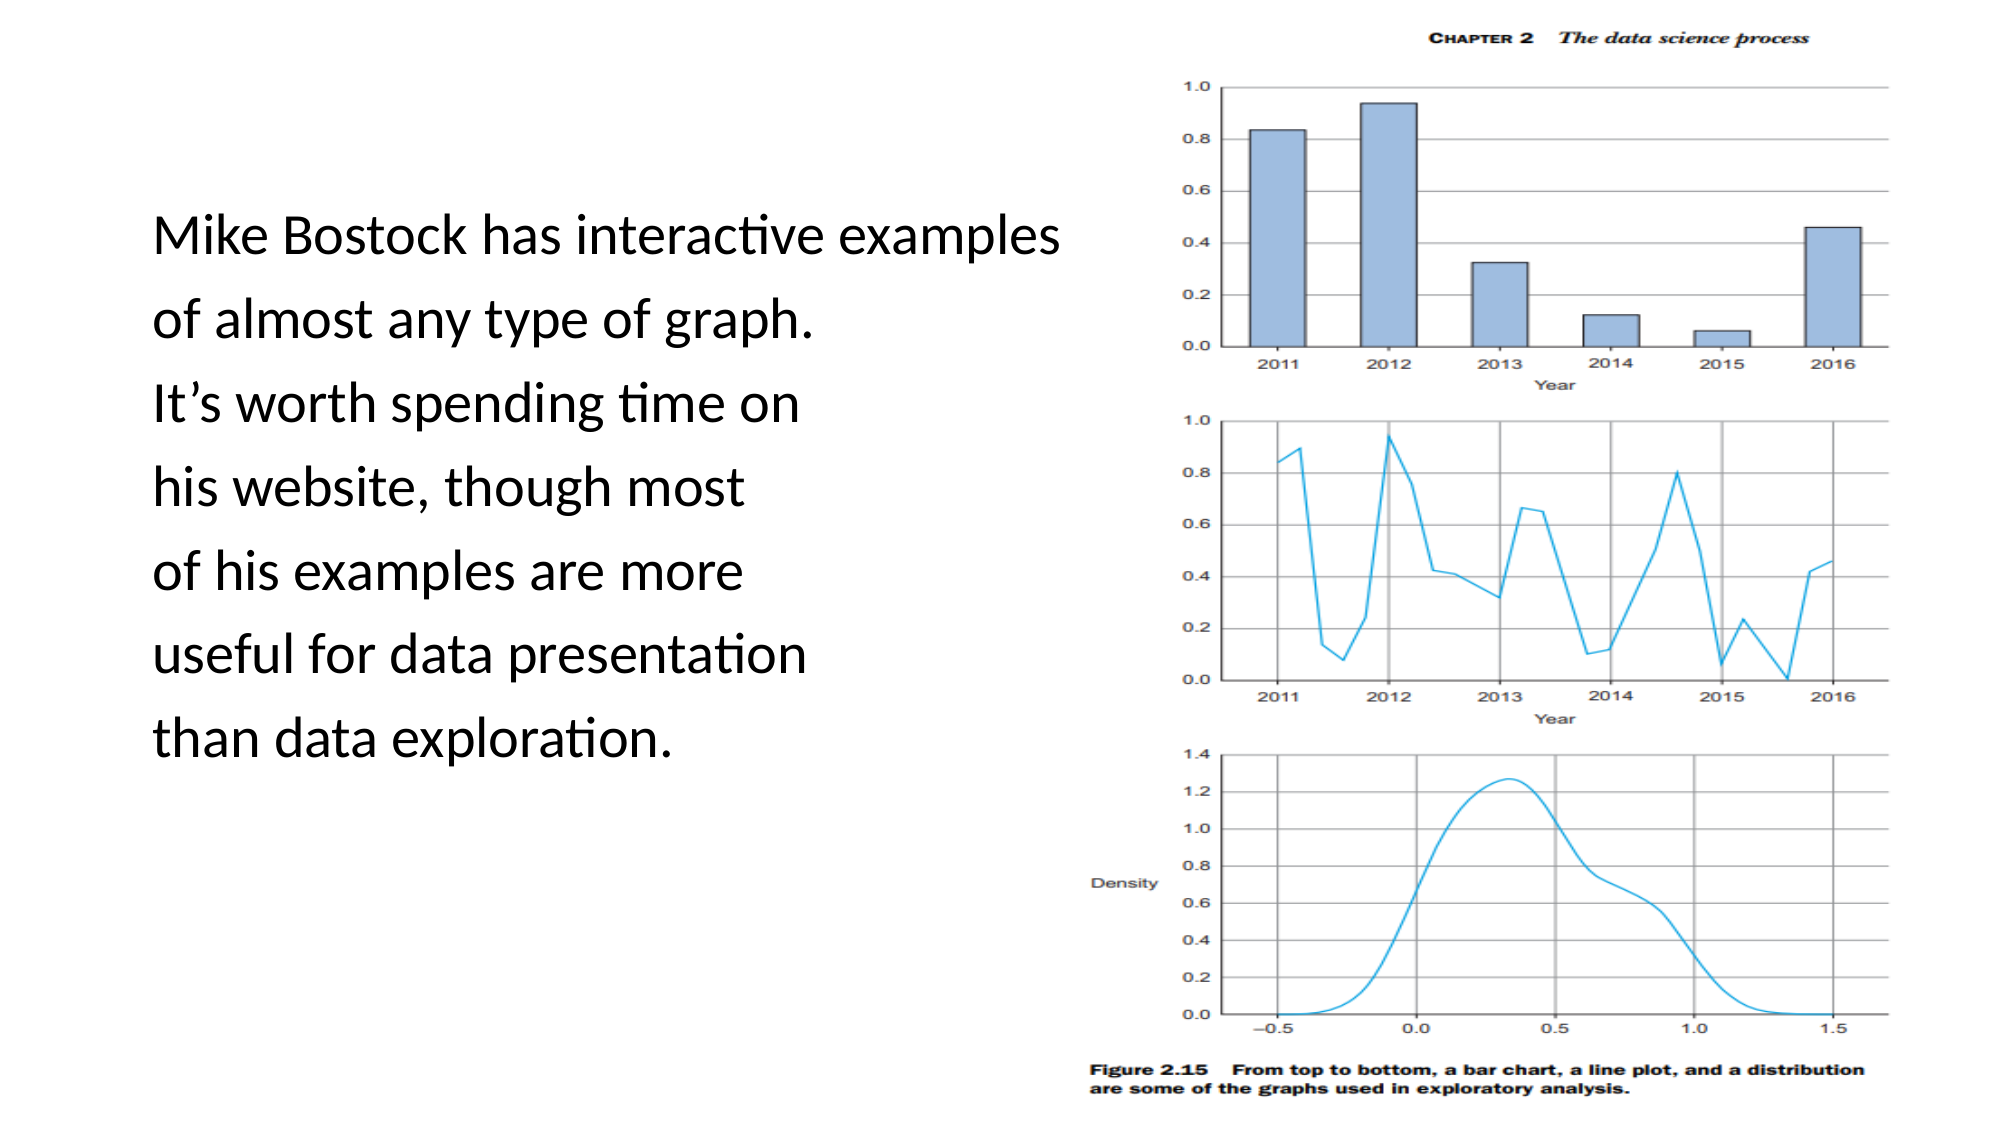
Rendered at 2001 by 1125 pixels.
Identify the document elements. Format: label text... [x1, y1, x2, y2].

list Mike Bostock has interactive examples of almost any type of graph. It’s worth spending time on his website, though most of his examples are more useful for data presentation than data exploration. [137, 22, 1067, 1014]
picture [1067, 0, 1954, 1125]
